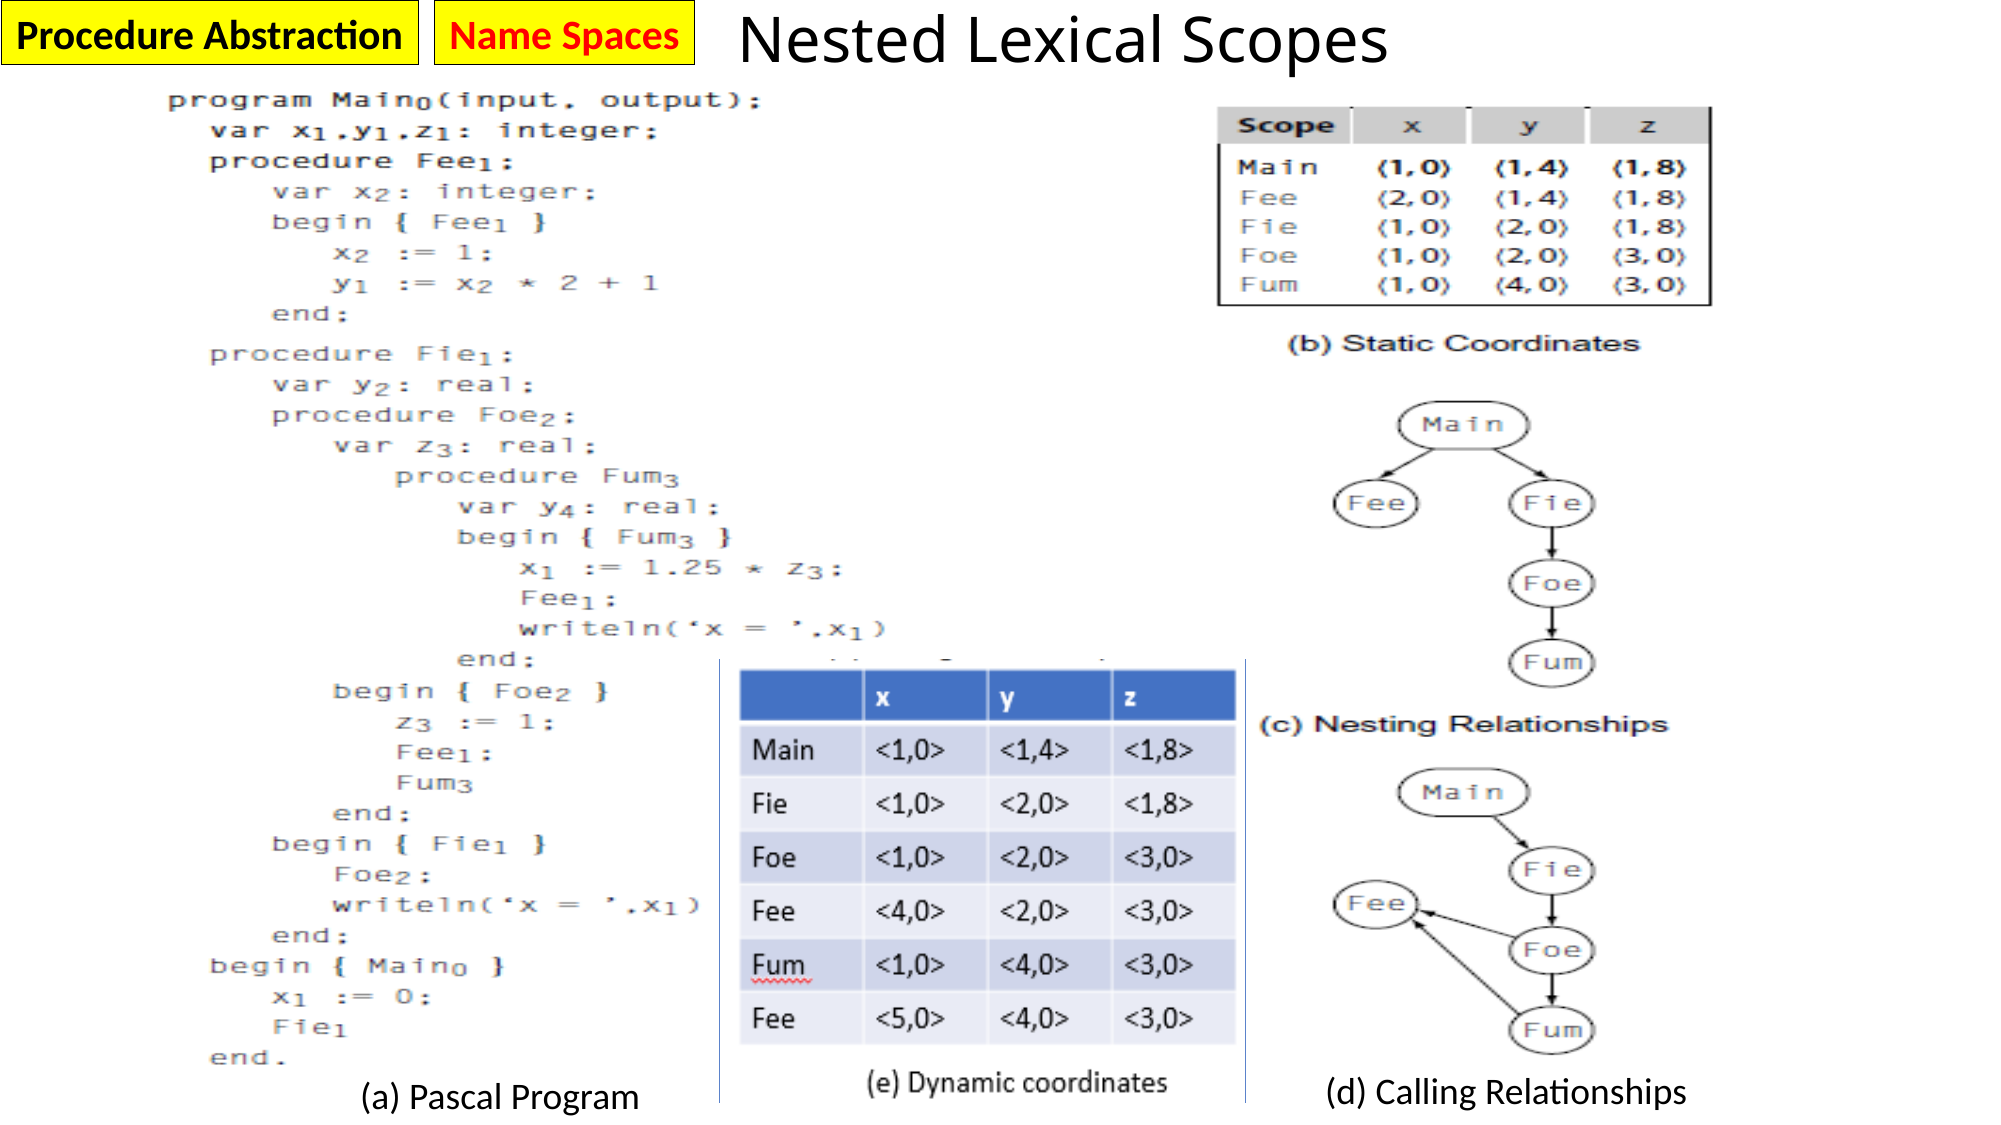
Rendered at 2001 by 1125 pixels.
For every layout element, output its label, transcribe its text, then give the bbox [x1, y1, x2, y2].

text_box Name Spaces [434, 0, 695, 65]
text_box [719, 659, 1246, 1103]
text_box (d) Calling Relationships [1310, 1068, 1703, 1120]
text_box Procedure Abstraction [1, 0, 419, 65]
title Nested Lexical Scopes [722, 0, 2000, 84]
picture [131, 83, 1964, 1068]
text_box (a) Pascal Program [345, 1068, 656, 1125]
